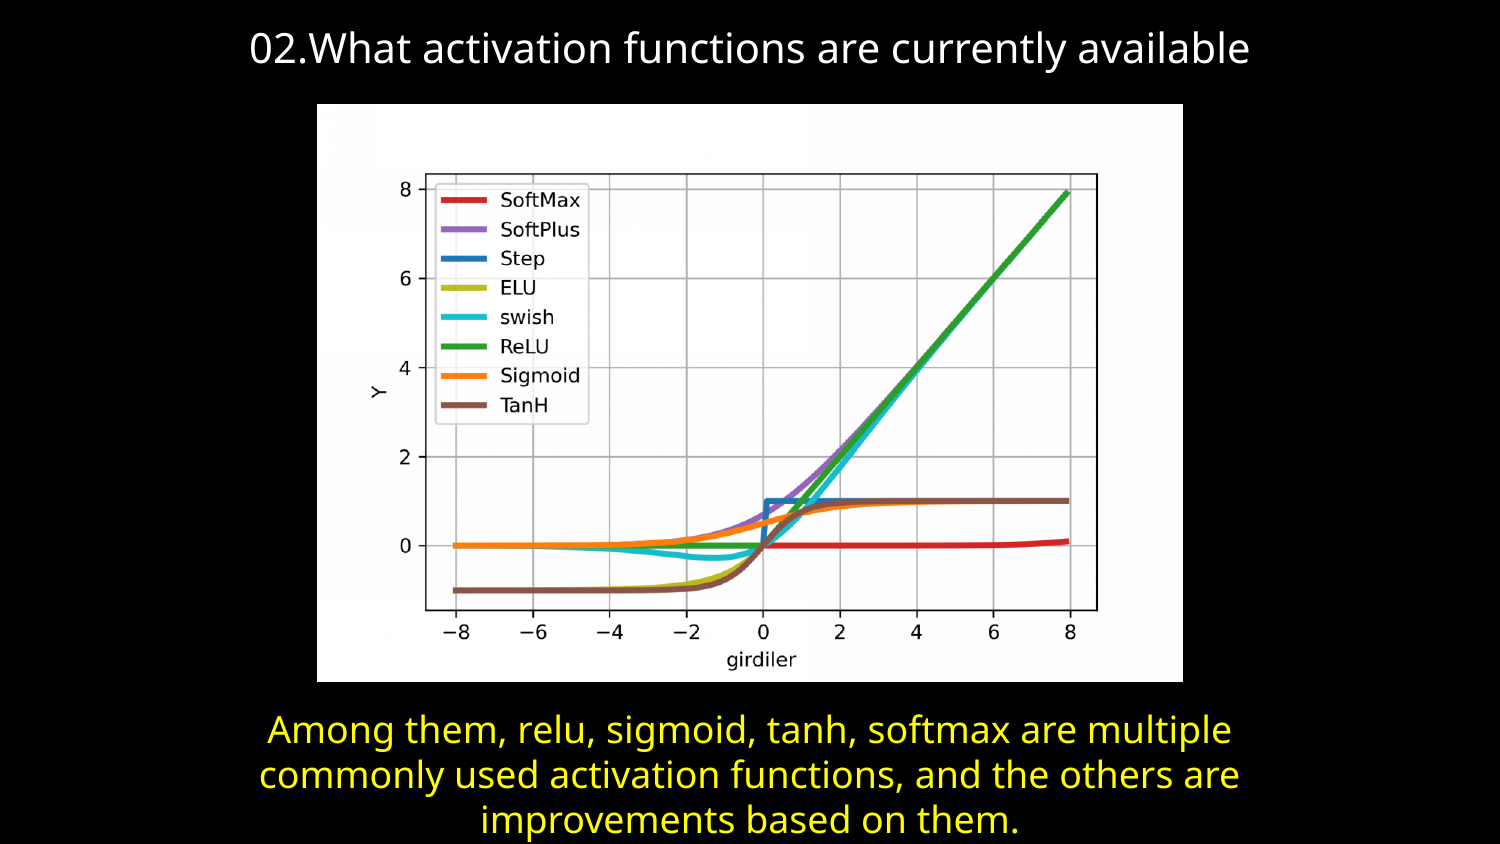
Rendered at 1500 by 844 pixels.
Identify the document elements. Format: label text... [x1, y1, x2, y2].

text_box 02.What activation functions are currently available [234, 14, 1266, 80]
text_box Among them, relu, sigmoid, tanh, softmax are multiple commonly used activation functions, and the others are improvements based on them. [218, 698, 1282, 844]
picture [317, 104, 1183, 682]
